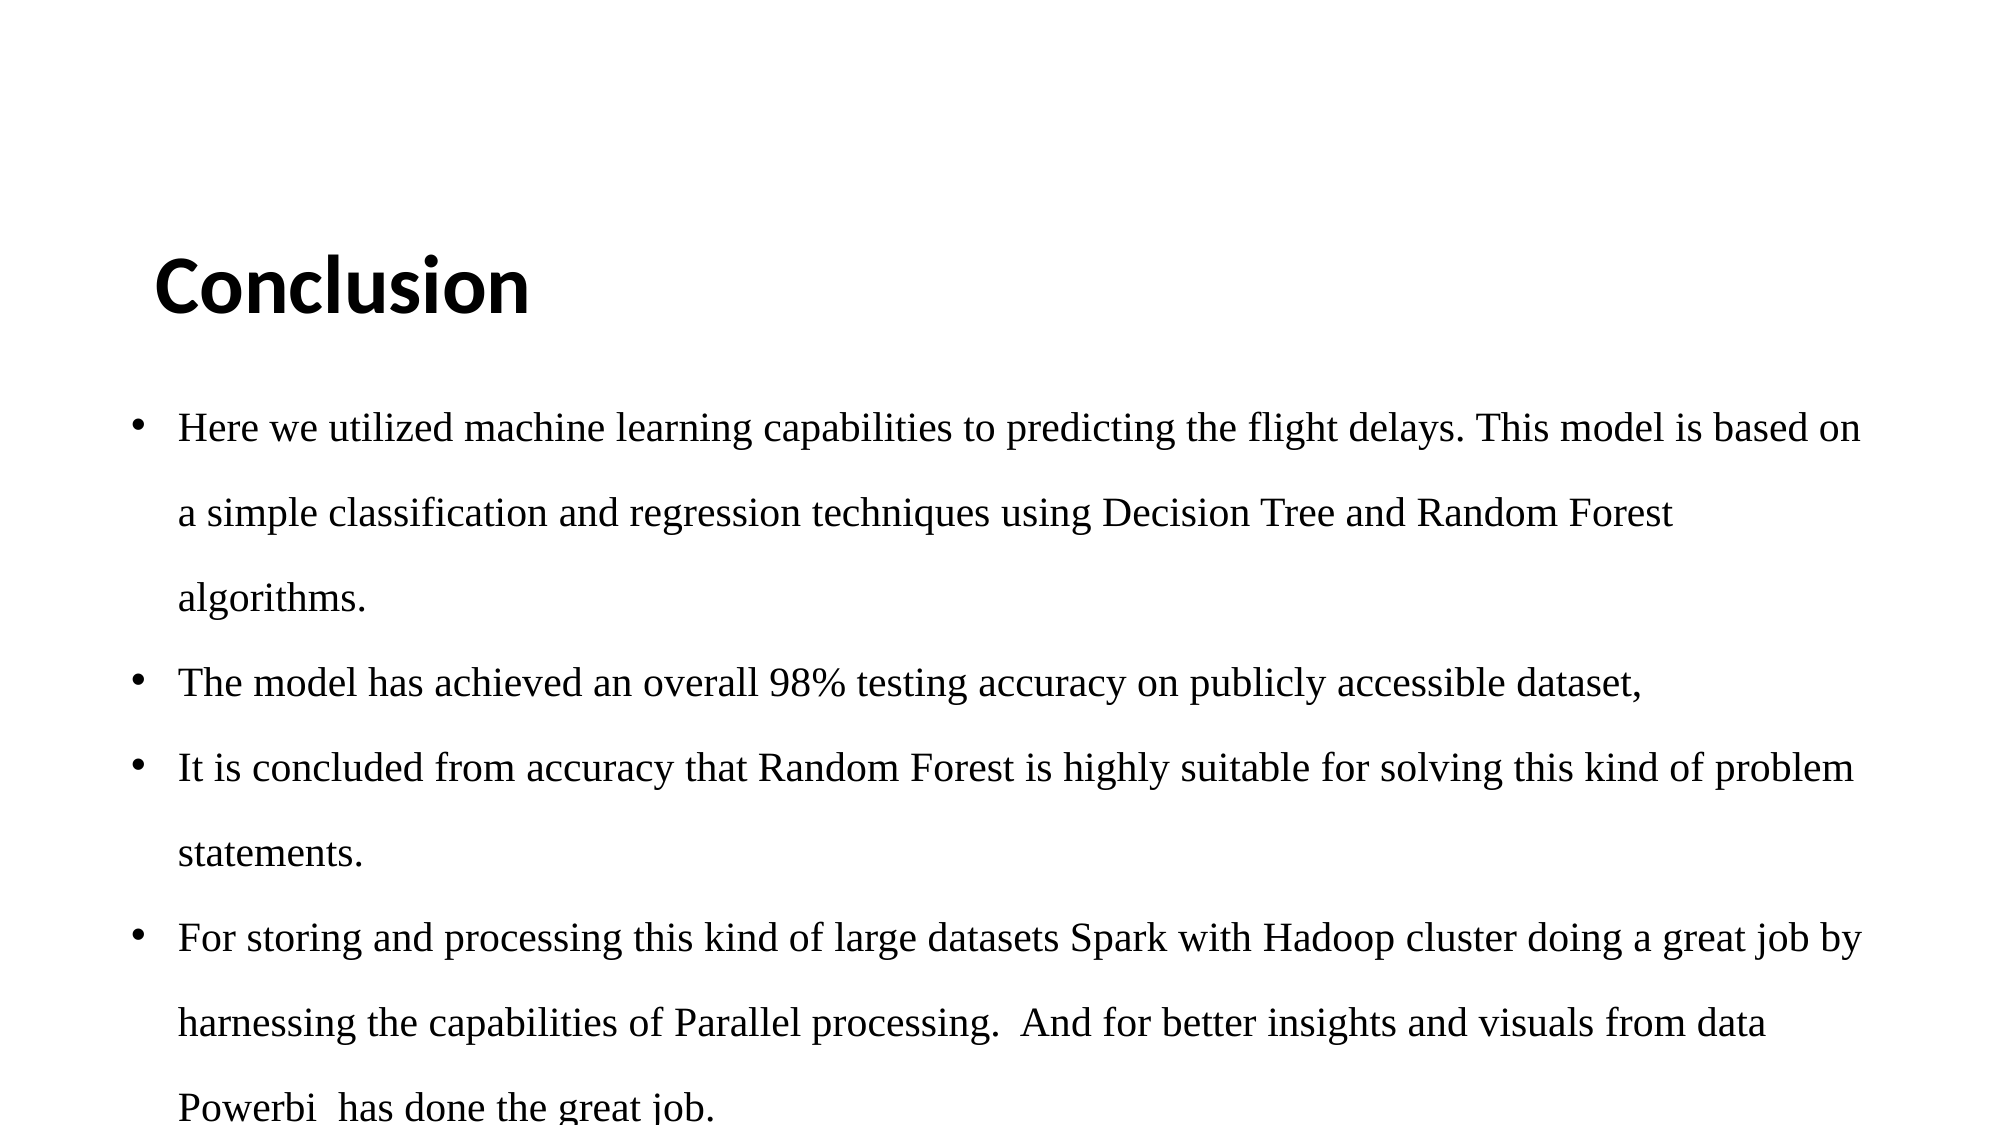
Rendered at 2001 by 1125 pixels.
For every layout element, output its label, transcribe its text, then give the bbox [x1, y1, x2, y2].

text_box Conclusion [140, 222, 830, 338]
text_box Here we utilized machine learning capabilities to predicting the flight delays. This model is based on a simple classification and regression techniques using Decision Tree and Random Forest algorithms. The model has achieved an overall 98% testing accuracy on publicly accessible dataset, It is concluded from accuracy that Random Forest is highly suitable for solving this kind of problem statements. For storing and processing this kind of large datasets Spark with Hadoop cluster doing a great job by harnessing the capabilities of Parallel processing. And for better insights and visuals from data Powerbi has done the great job. [116, 357, 1884, 1125]
